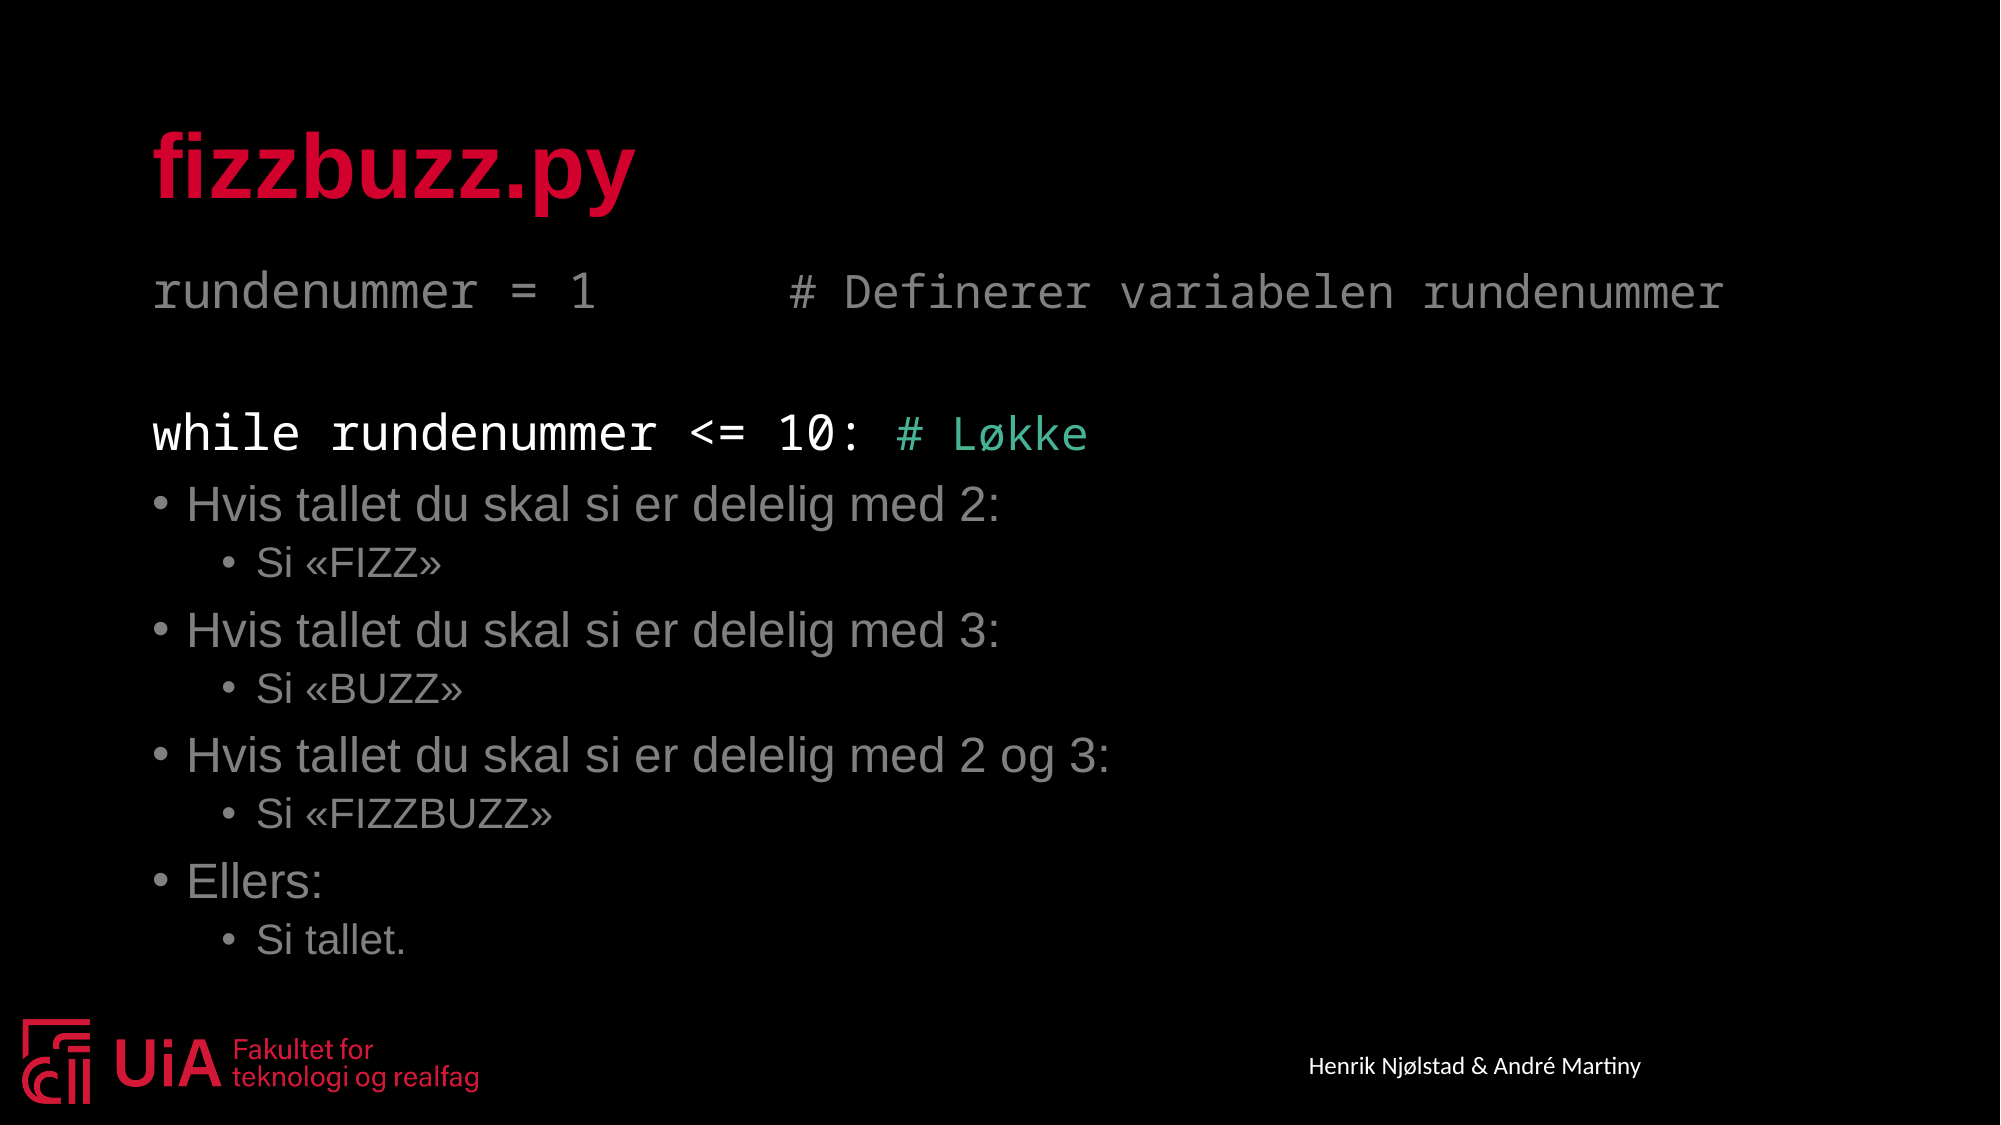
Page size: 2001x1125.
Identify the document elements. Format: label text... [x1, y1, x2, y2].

picture [22, 1019, 478, 1104]
list rundenummer = 1 # Definerer variabelen rundenummer while rundenummer <= 10: # Løkke Hvis tallet du skal si er delelig med 2: Si «FIZZ» Hvis tallet du skal si er delelig med 3: Si «BUZZ» Hvis tallet du skal si er delelig med 2 og 3: Si «FIZZBUZZ» Ellers: Si tallet. [137, 258, 1863, 972]
footer Henrik Njølstad & André Martiny [1137, 1035, 1813, 1096]
title fizzbuzz.py [137, 59, 1863, 258]
